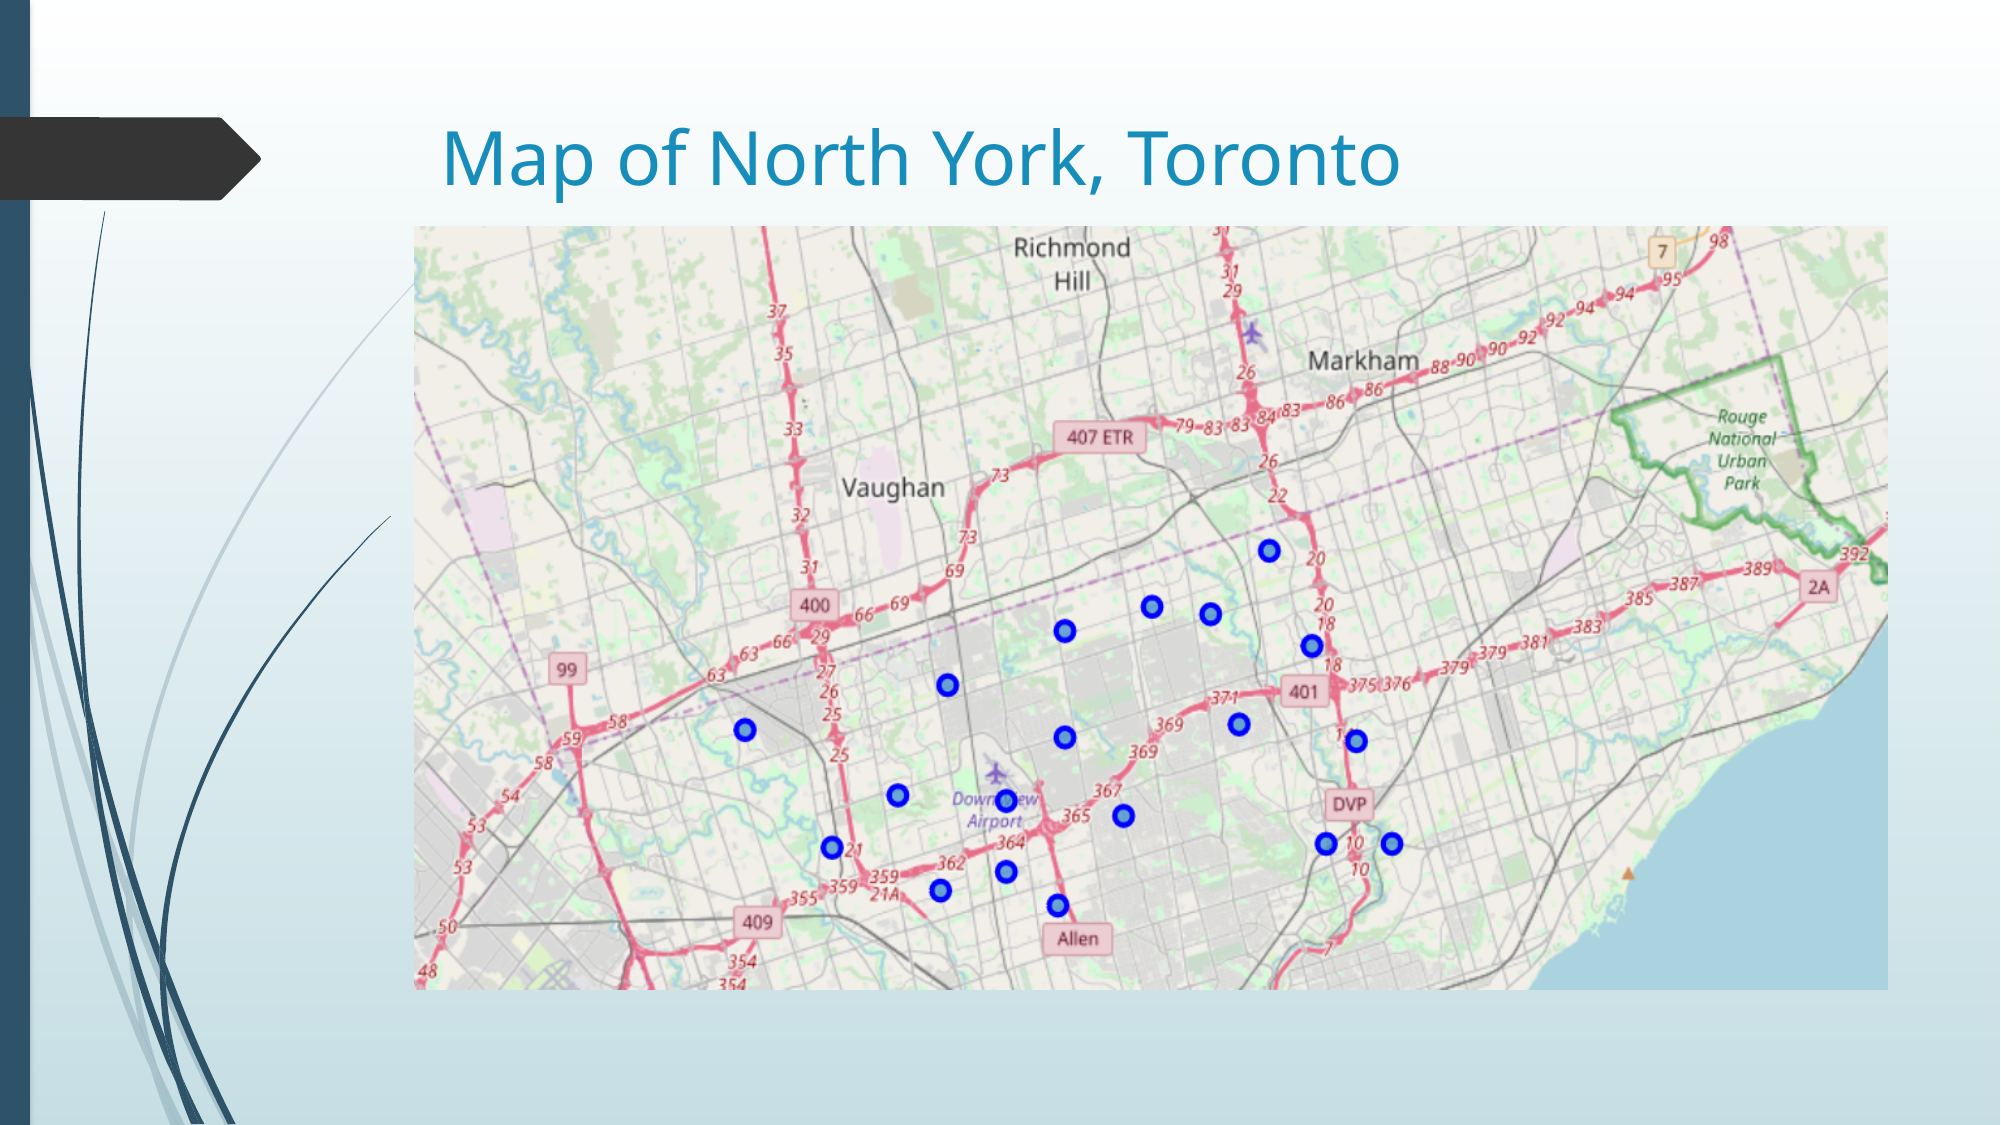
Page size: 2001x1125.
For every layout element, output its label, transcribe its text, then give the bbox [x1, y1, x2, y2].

title Map of North York, Toronto [425, 102, 1888, 226]
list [414, 226, 1888, 990]
